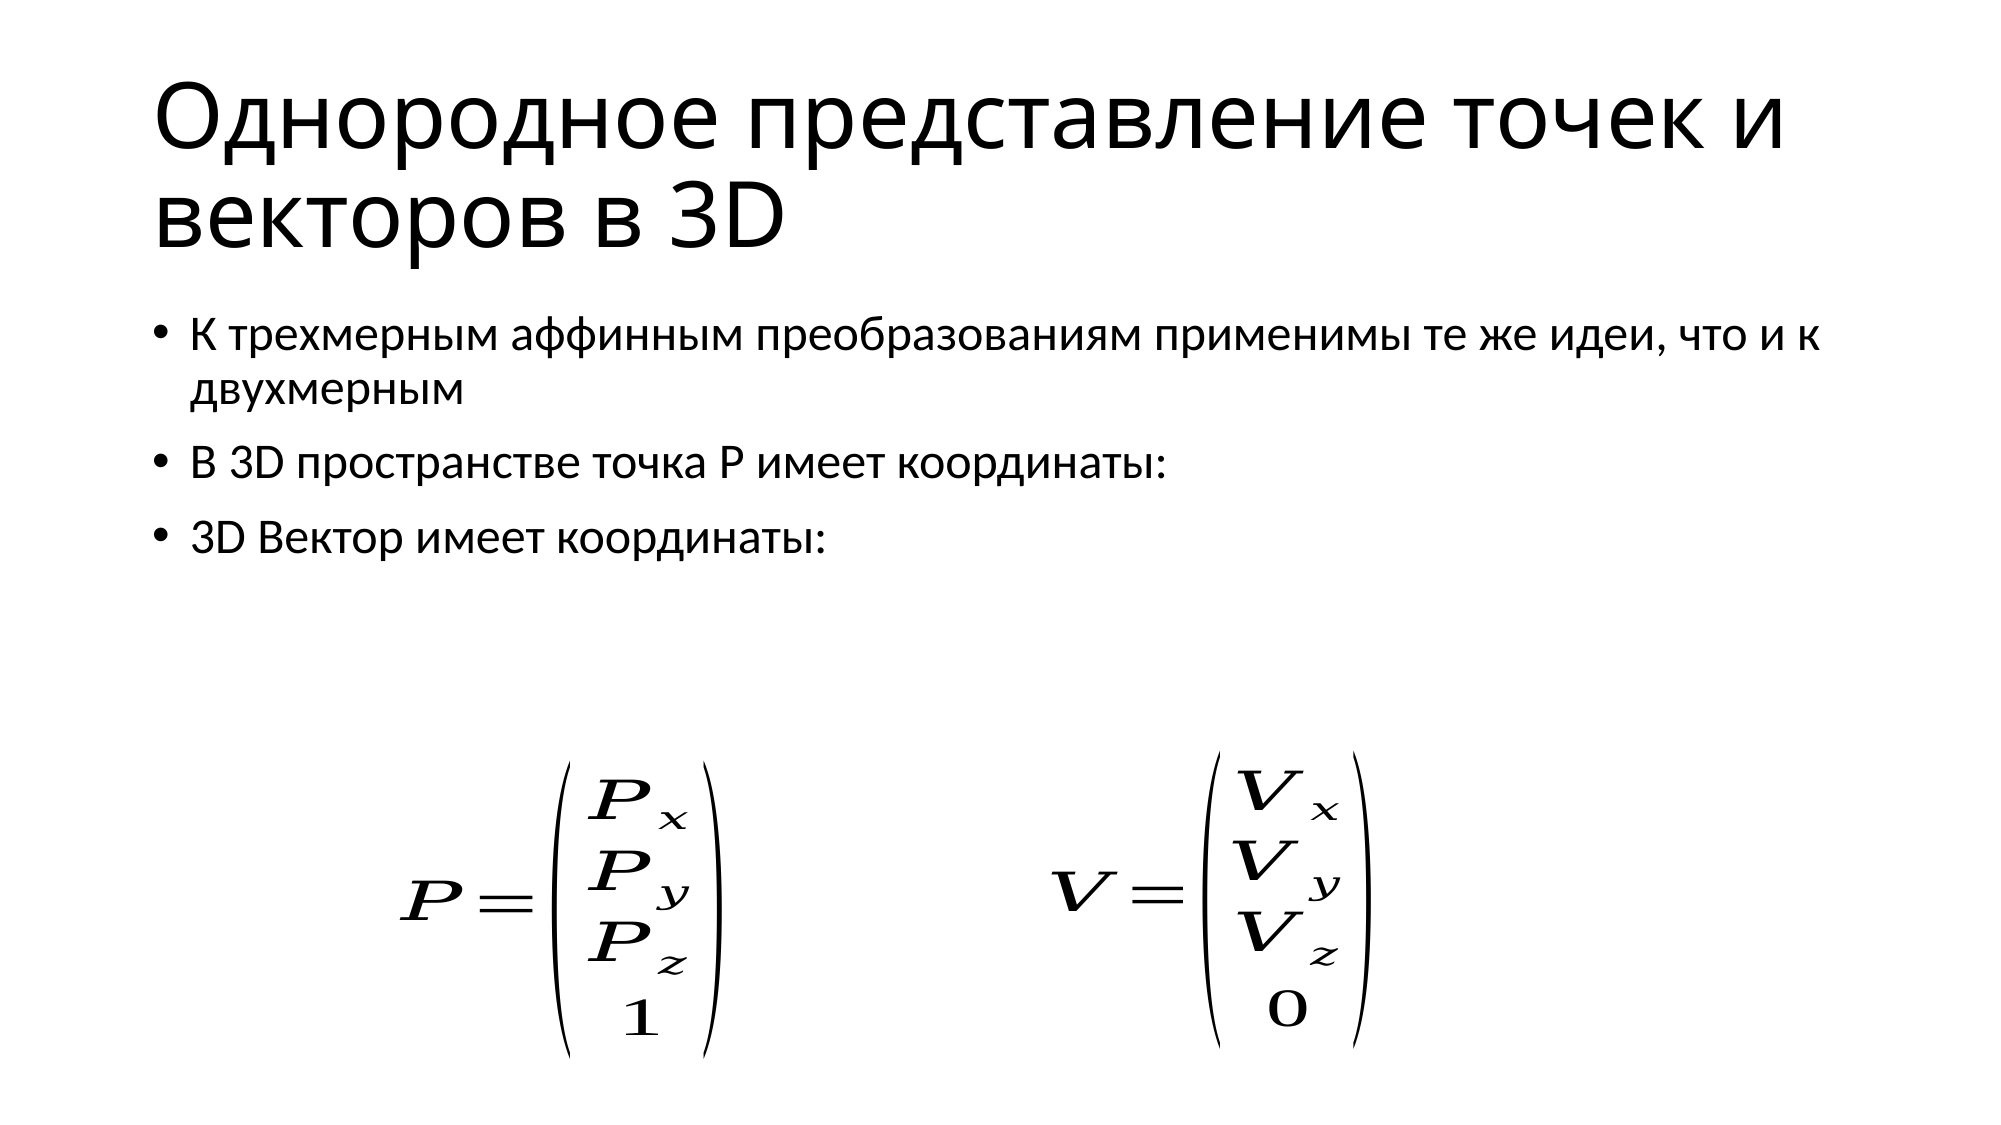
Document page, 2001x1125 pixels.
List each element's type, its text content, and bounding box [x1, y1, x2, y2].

title Однородное представление точек и векторов в 3D [137, 59, 1863, 278]
